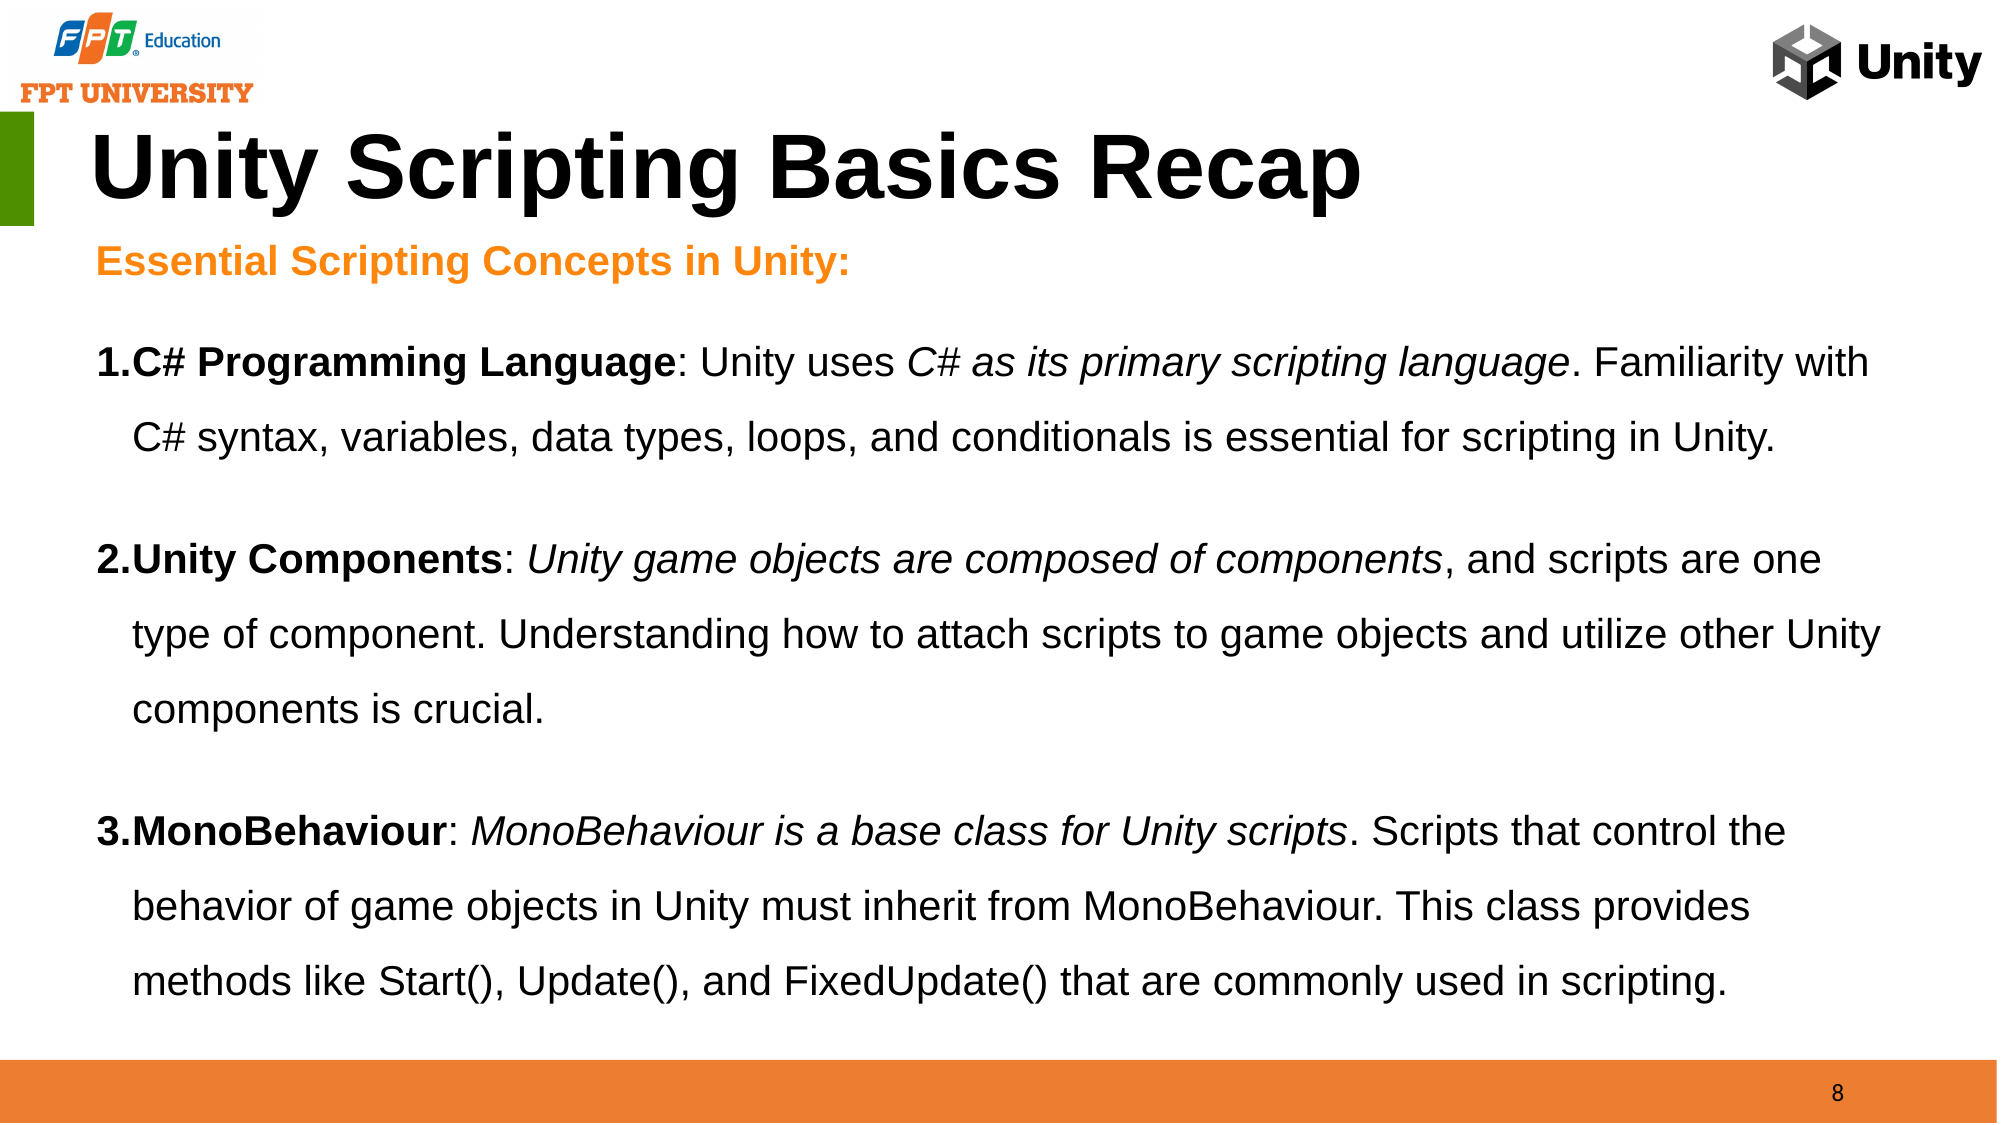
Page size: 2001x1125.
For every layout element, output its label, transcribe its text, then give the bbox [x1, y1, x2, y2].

text_box C# Programming Language: Unity uses C# as its primary scripting language. Familiarity with C# syntax, variables, data types, loops, and conditionals is essential for scripting in Unity. Unity Components: Unity game objects are composed of components, and scripts are one type of component. Understanding how to attach scripts to game objects and utilize other Unity components is crucial. MonoBehaviour: MonoBehaviour is a base class for Unity scripts. Scripts that control the behavior of game objects in Unity must inherit from MonoBehaviour. This class provides methods like Start(), Update(), and FixedUpdate() that are commonly used in scripting. [81, 302, 1913, 969]
text_box Unity Scripting Basics Recap [37, 111, 1974, 226]
text_box Essential Scripting Concepts in Unity: [80, 226, 1575, 288]
picture [4, 4, 262, 108]
picture [1765, 0, 1991, 125]
slide_number 8 [1412, 1063, 1860, 1121]
